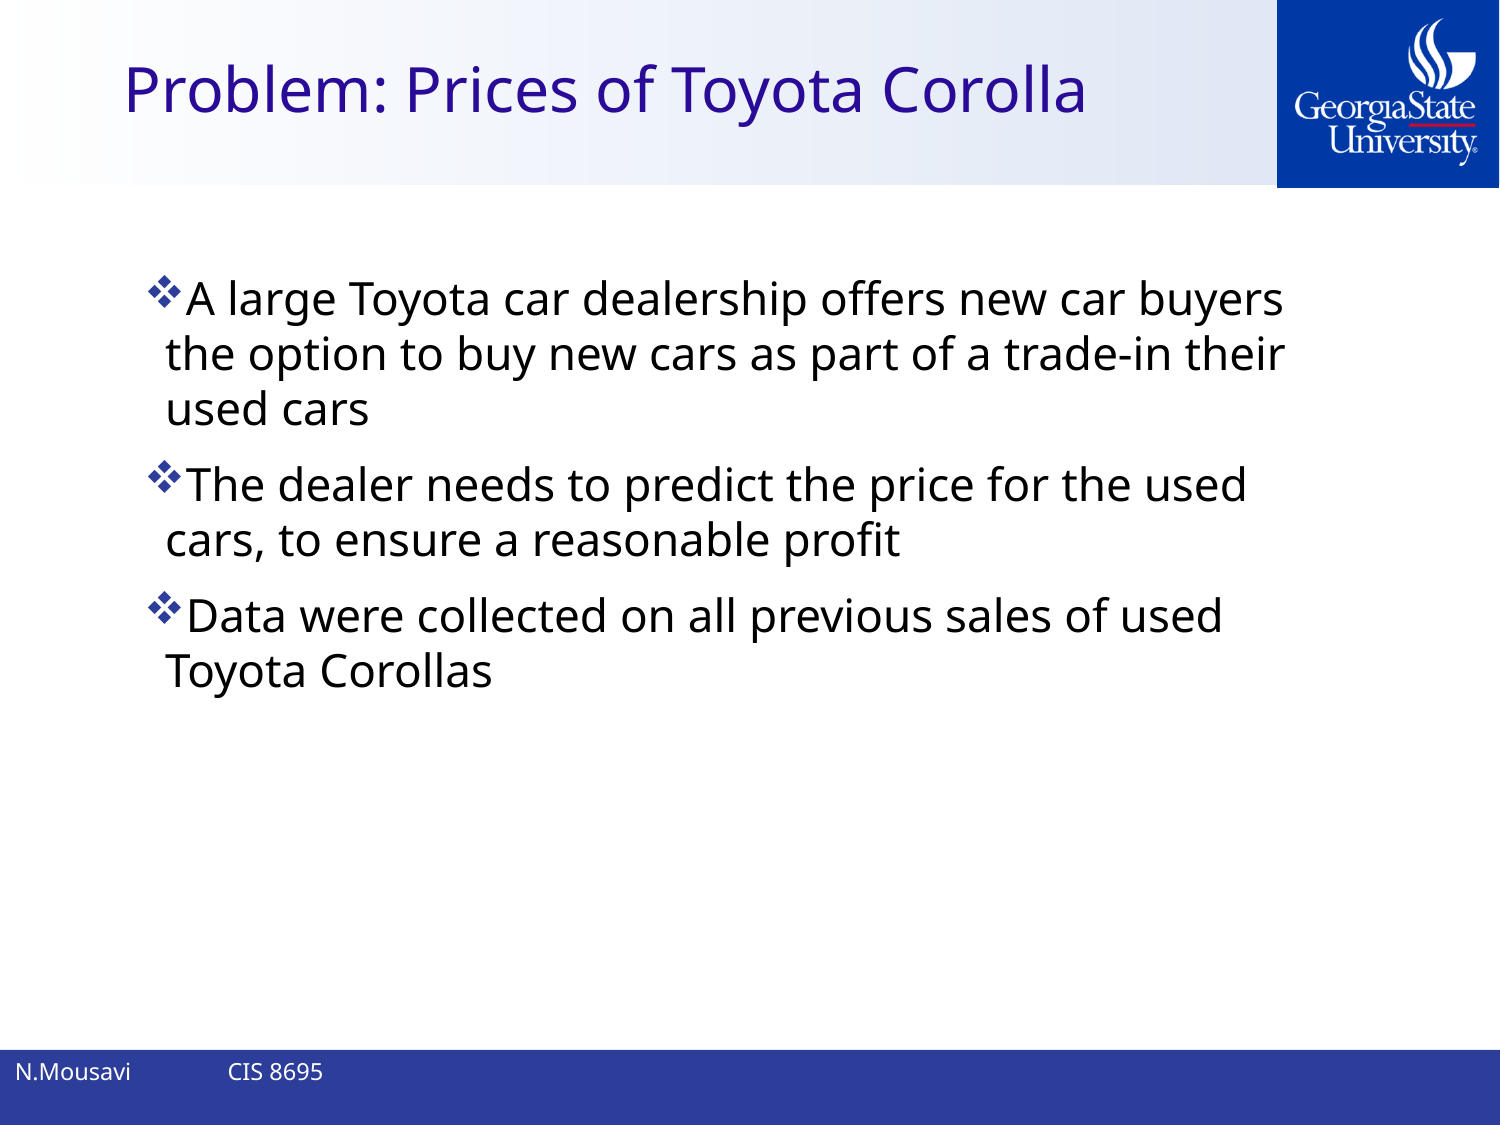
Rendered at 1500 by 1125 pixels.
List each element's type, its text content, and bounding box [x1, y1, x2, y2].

title Problem: Prices of Toyota Corolla [108, 0, 1492, 185]
picture [1277, 0, 1499, 188]
text_box A large Toyota car dealership offers new car buyers the option to buy new cars as part of a trade-in their used cars The dealer needs to predict the price for the used cars, to ensure a reasonable profit Data were collected on all previous sales of used Toyota Corollas [129, 262, 1371, 704]
